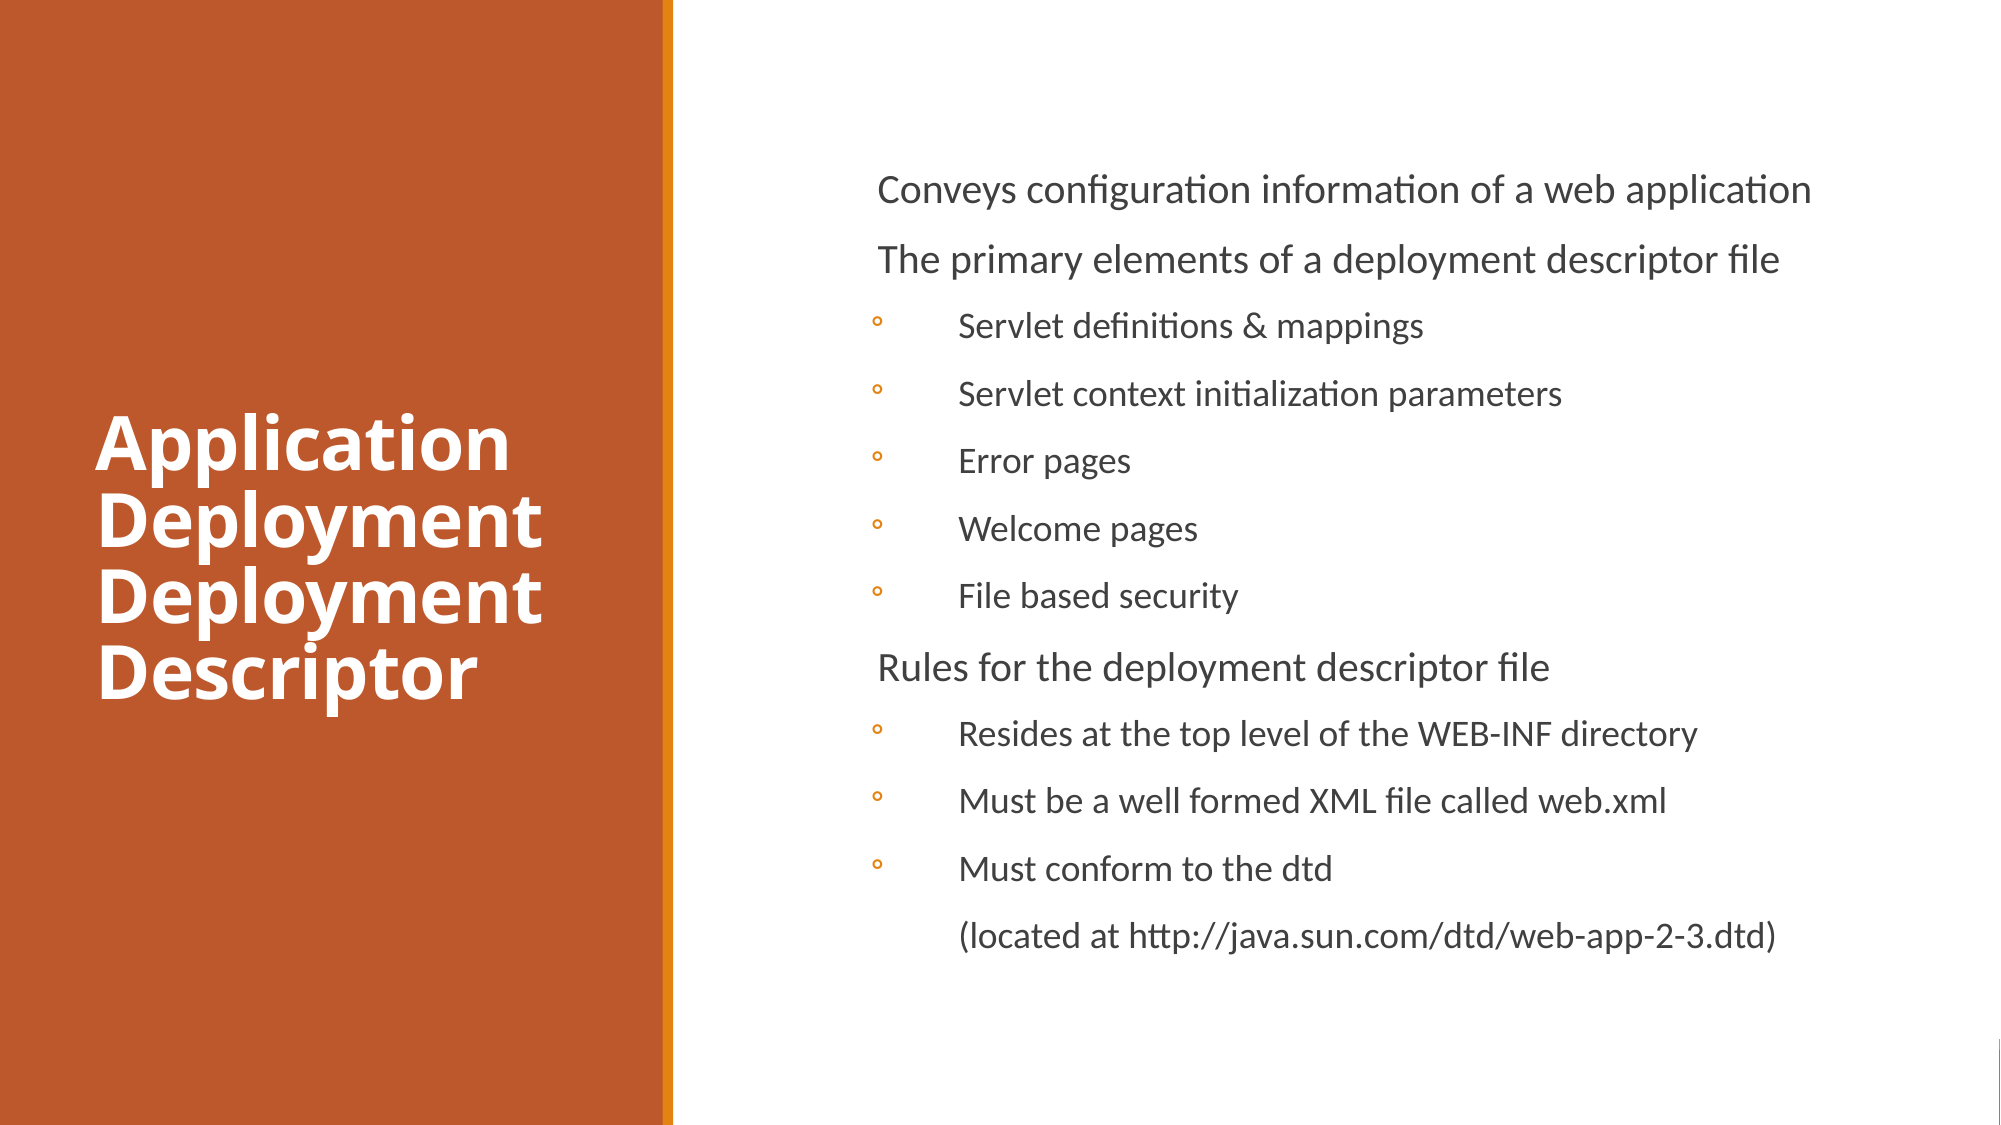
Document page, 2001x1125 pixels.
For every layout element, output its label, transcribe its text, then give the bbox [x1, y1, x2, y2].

text_box Application Deployment Deployment Descriptor [80, 99, 587, 1026]
text_box [661, 296, 674, 1125]
text_box [0, 0, 661, 1125]
text_box Conveys configuration information of a web application The primary elements of a deployment descriptor file Servlet definitions & mappings Servlet context initialization parameters Error pages Welcome pages File based security Rules for the deployment descriptor file Resides at the top level of the WEB-INF directory Must be a well formed XML file called web.xml Must conform to the dtd (located at http://java.sun.com/dtd/web-app-2-3.dtd) [777, 296, 1830, 1026]
text_box Conveys configuration information of a web application The primary elements of a deployment descriptor file Servlet definitions & mappings Servlet context initialization parameters Error pages Welcome pages File based security Rules for the deployment descriptor file Resides at the top level of the WEB-INF directory Must be a well formed XML file called web.xml Must conform to the dtd (located at http://java.sun.com/dtd/web-app-2-3.dtd) [777, 99, 1830, 282]
text_box [661, 0, 674, 282]
text_box [674, 0, 2000, 1125]
